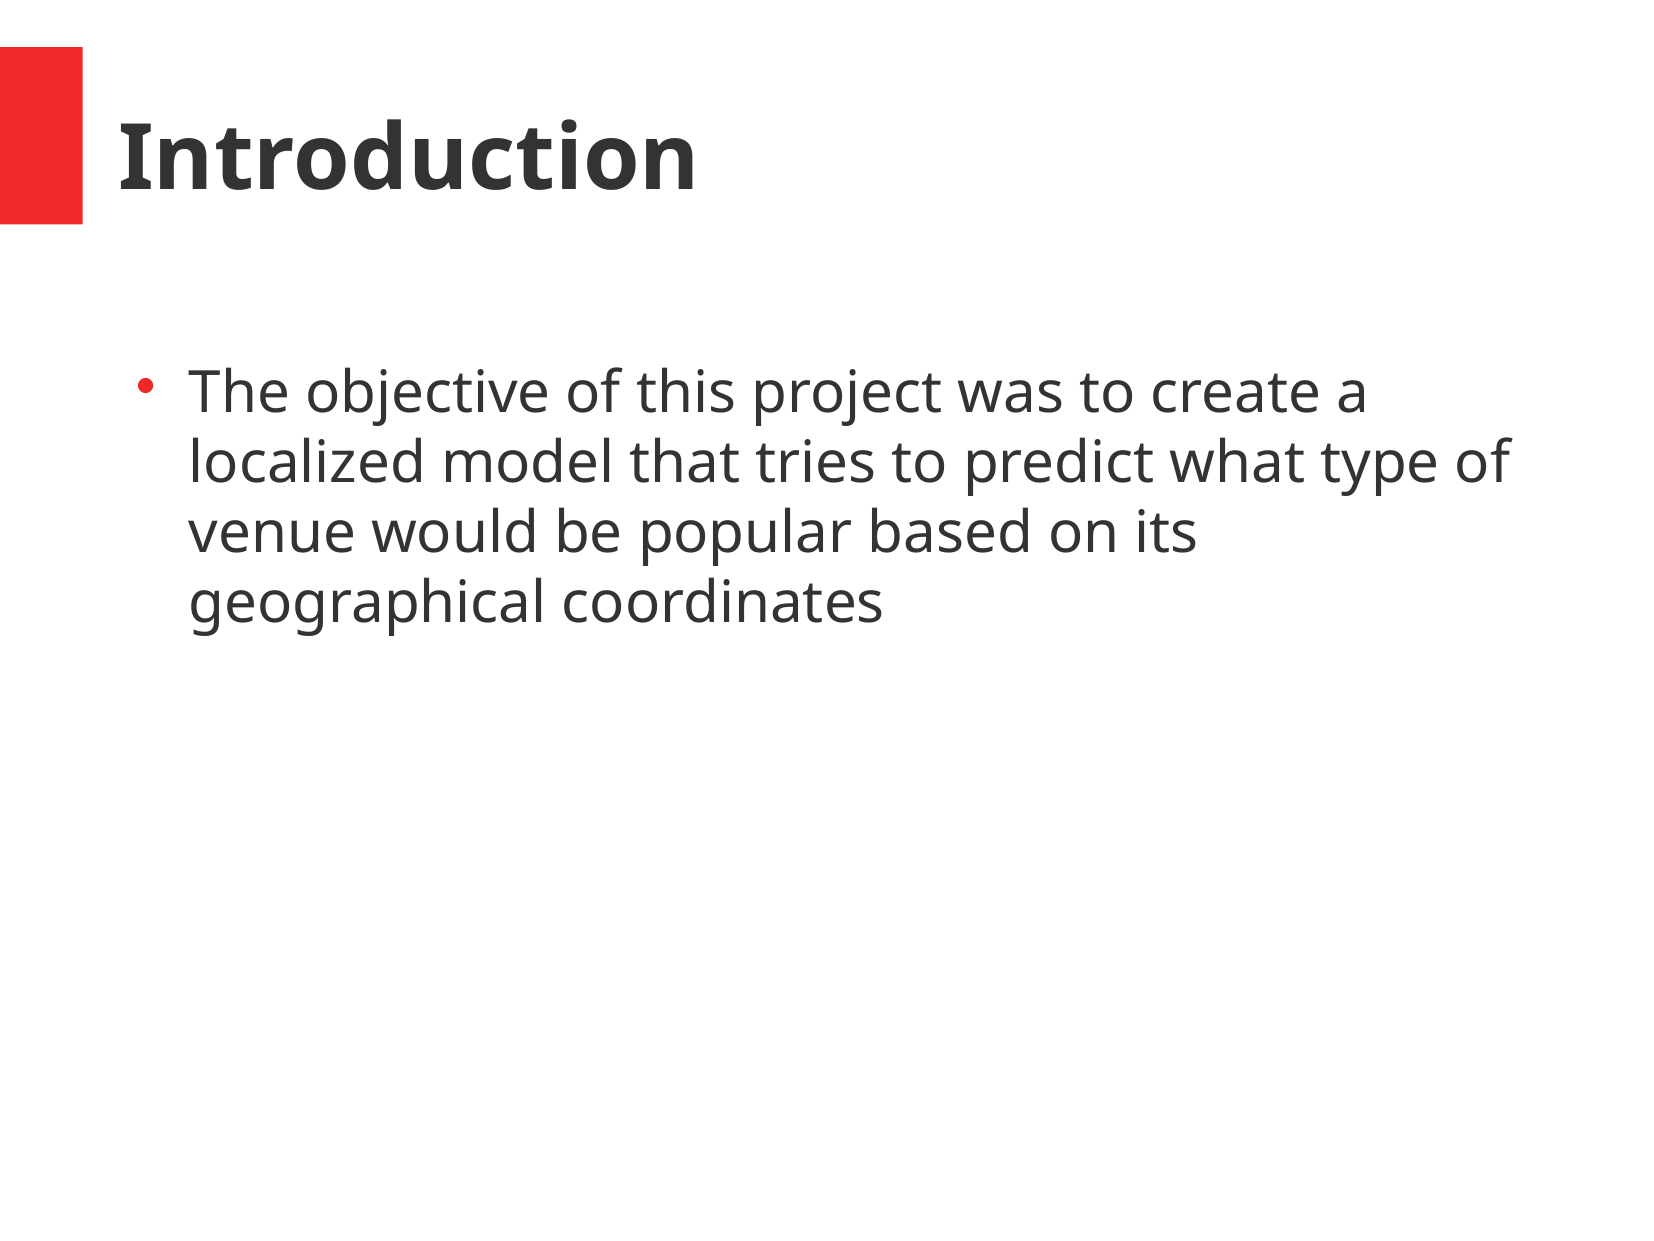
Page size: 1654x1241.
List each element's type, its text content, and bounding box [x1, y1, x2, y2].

text_box Introduction [118, 49, 1571, 257]
text_box The objective of this project was to create a localized model that tries to predict what type of venue would be popular based on its geographical coordinates [118, 354, 1536, 1074]
